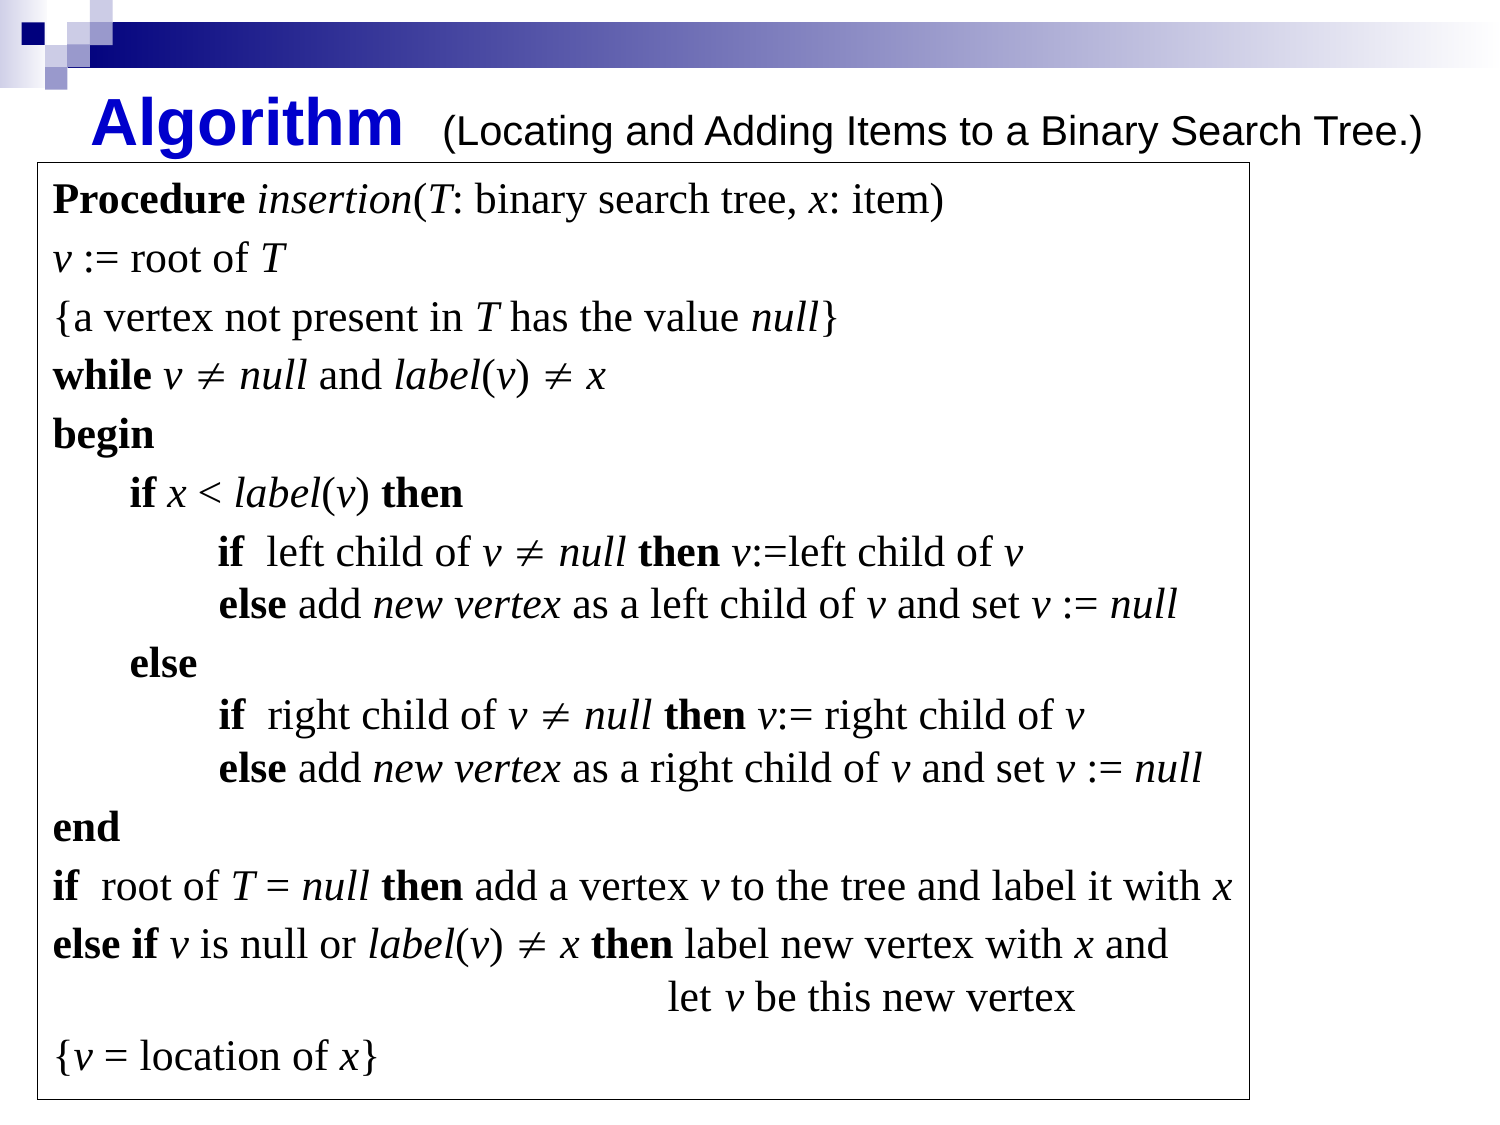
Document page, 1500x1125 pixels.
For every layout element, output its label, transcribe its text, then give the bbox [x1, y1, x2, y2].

list Procedure insertion(T: binary search tree, x: item) v := root of T {a vertex not present in T has the value null} while v  null and label(v)  x begin if x < label(v) then if left child of v  null then v:=left child of v else add new vertex as a left child of v and set v := null else if right child of v  null then v:= right child of v else add new vertex as a right child of v and set v := null end if root of T = null then add a vertex v to the tree and label it with x else if v is null or label(v)  x then label new vertex with x and let v be this new vertex {v = location of x} [37, 162, 1250, 1100]
title Algorithm (Locating and Adding Items to a Binary Search Tree.) [75, 75, 1475, 163]
